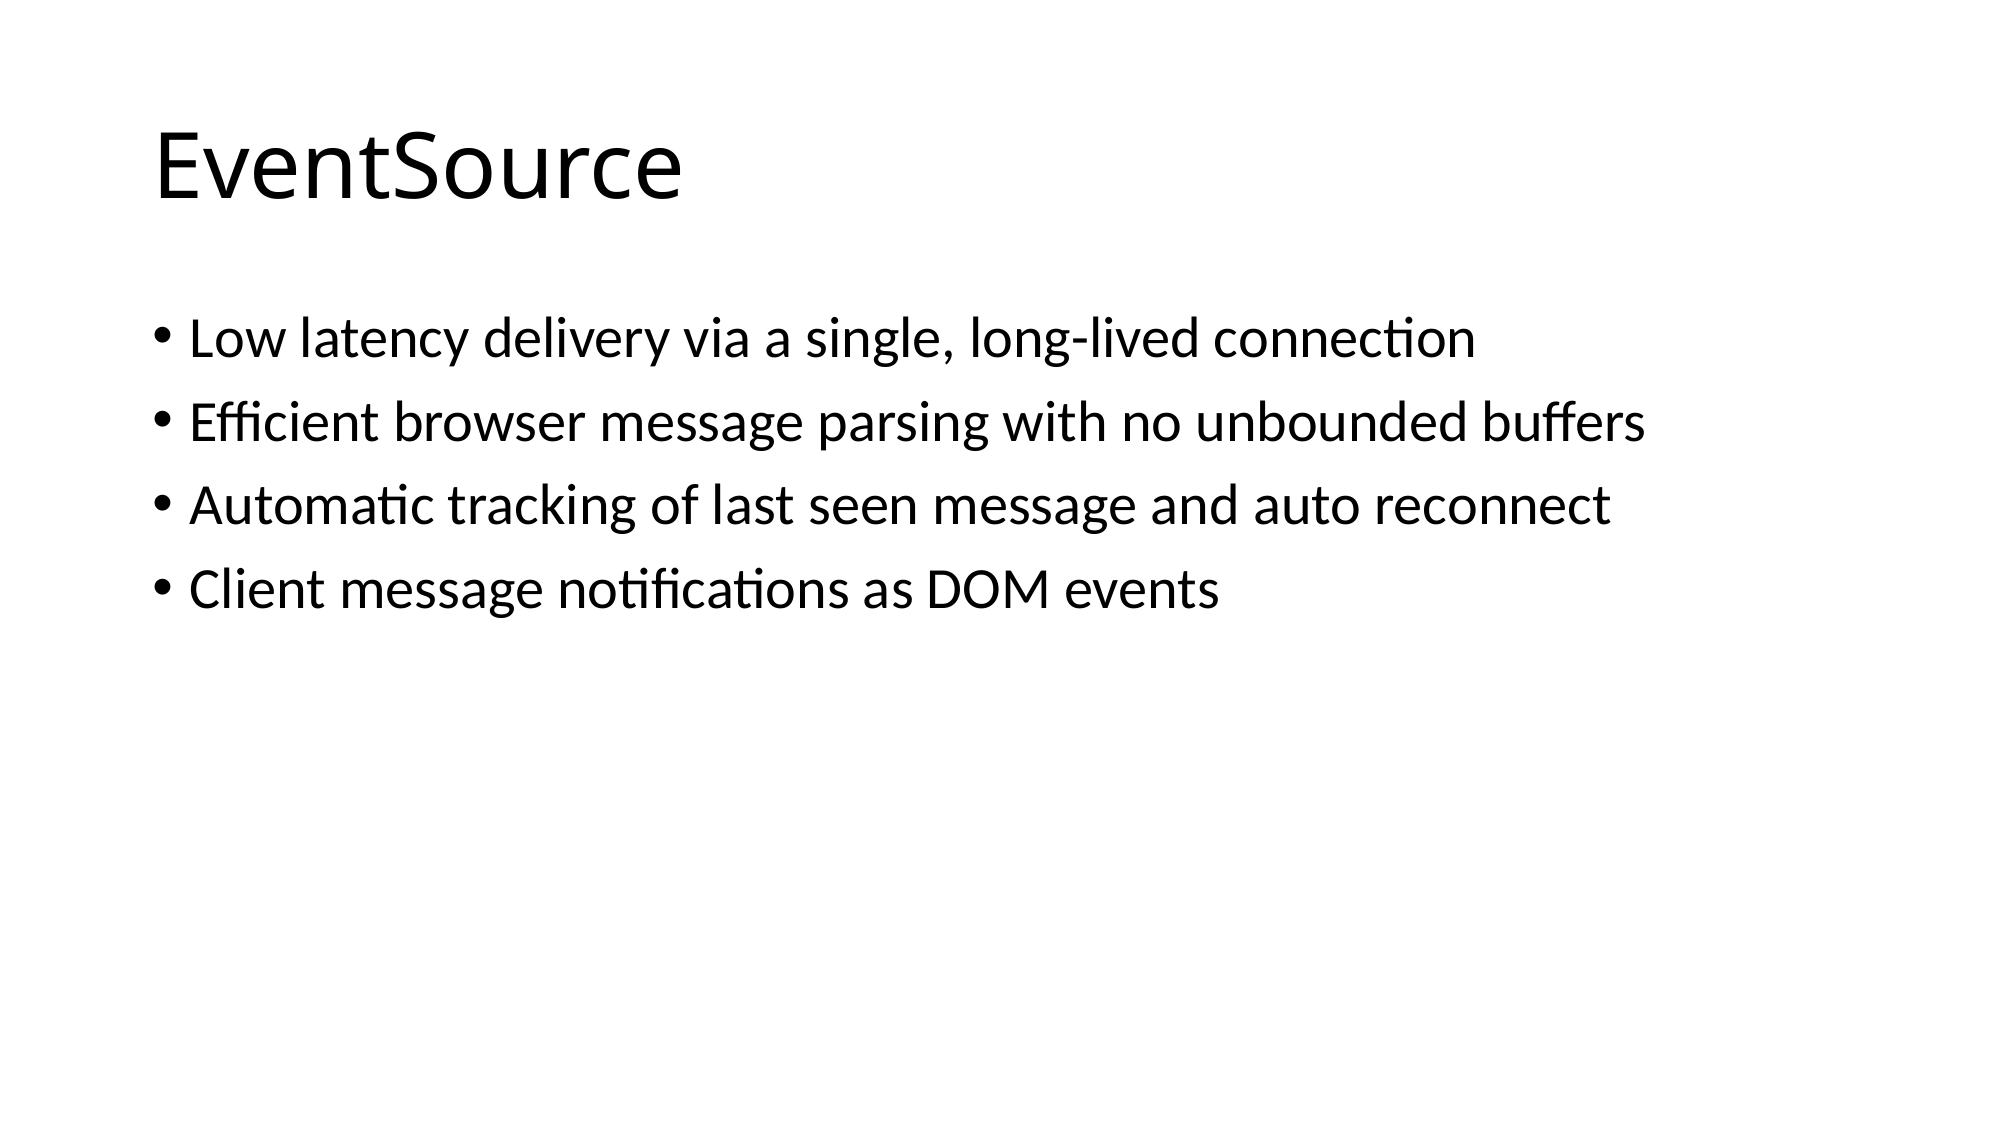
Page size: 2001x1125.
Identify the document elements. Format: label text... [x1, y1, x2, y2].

title EventSource [137, 59, 1863, 278]
list Low latency delivery via a single, long-lived connection Efficient browser message parsing with no unbounded buffers Automatic tracking of last seen message and auto reconnect Client message notifications as DOM events [137, 299, 1863, 1014]
